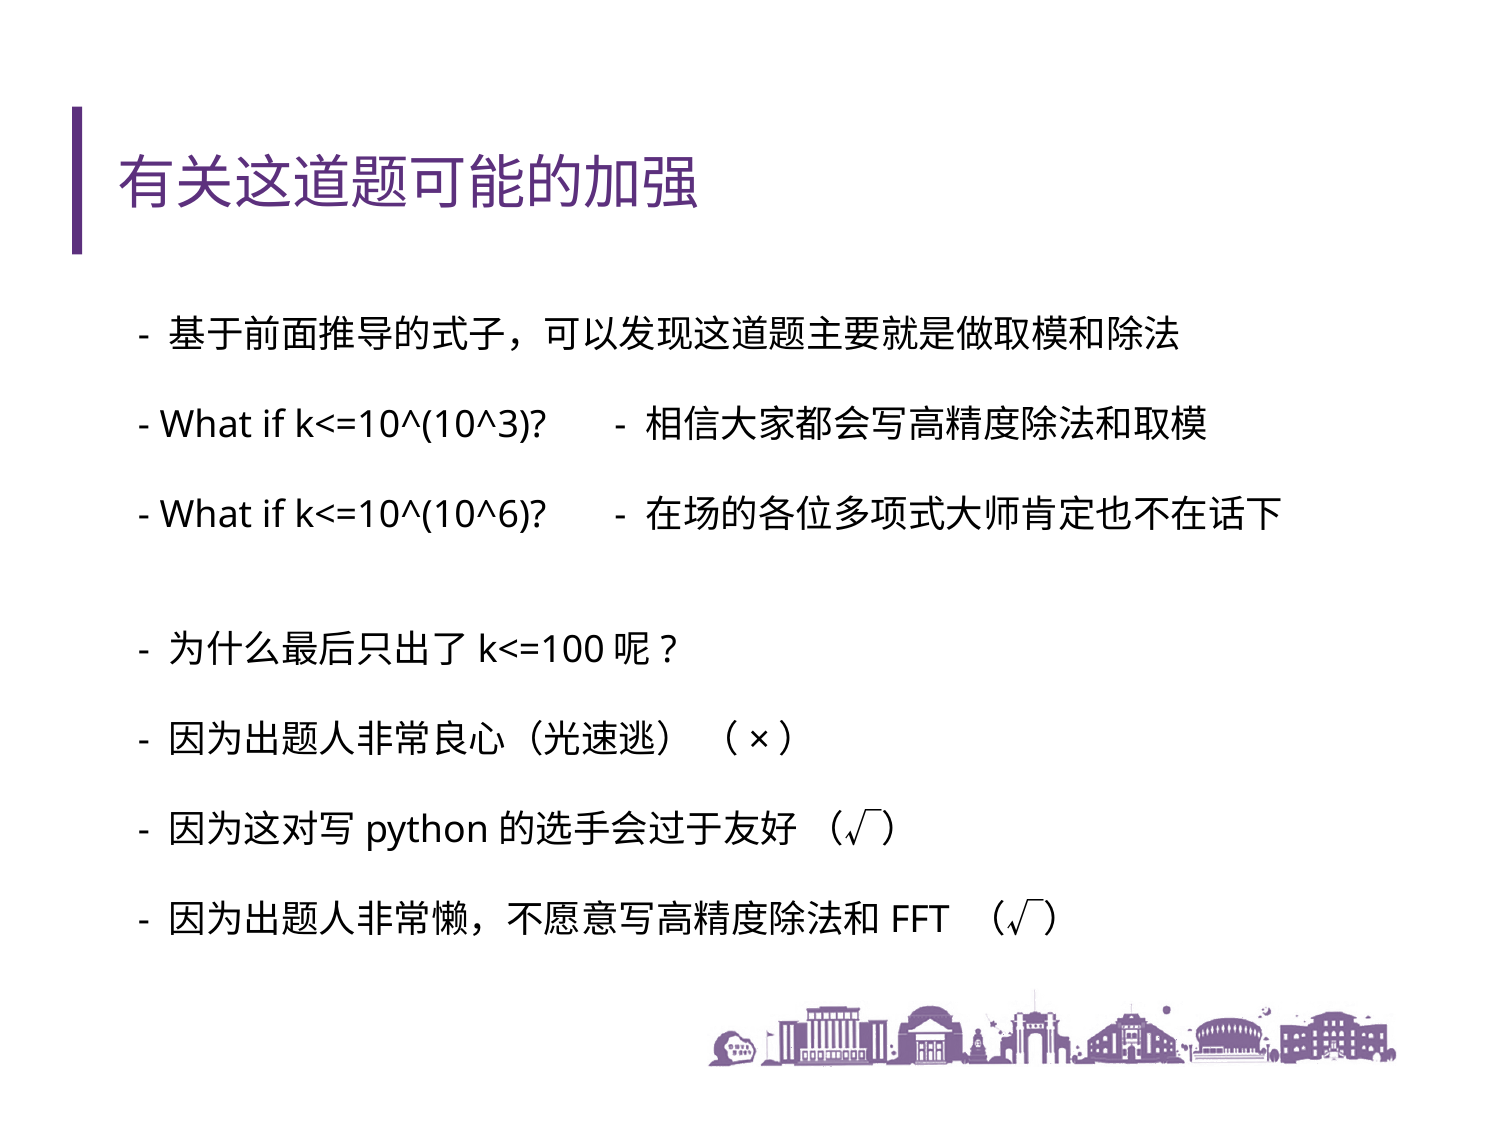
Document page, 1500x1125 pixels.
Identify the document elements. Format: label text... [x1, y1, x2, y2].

title 有关这道题可能的加强 [102, 97, 1398, 264]
text_box - 基于前面推导的式子，可以发现这道题主要就是做取模和除法 - What if k<=10^(10^3)? - 相信大家都会写高精度除法和取模 - What if k<=10^(10^6)? - 在场的各位多项式大师肯定也不在话下 - 为什么最后只出了k<=100呢? - 因为出题人非常良心（光速逃） （×） - 因为这对写python的选手会过于友好 （√） - 因为出题人非常懒，不愿意写高精度除法和FFT （√） [123, 302, 1344, 948]
